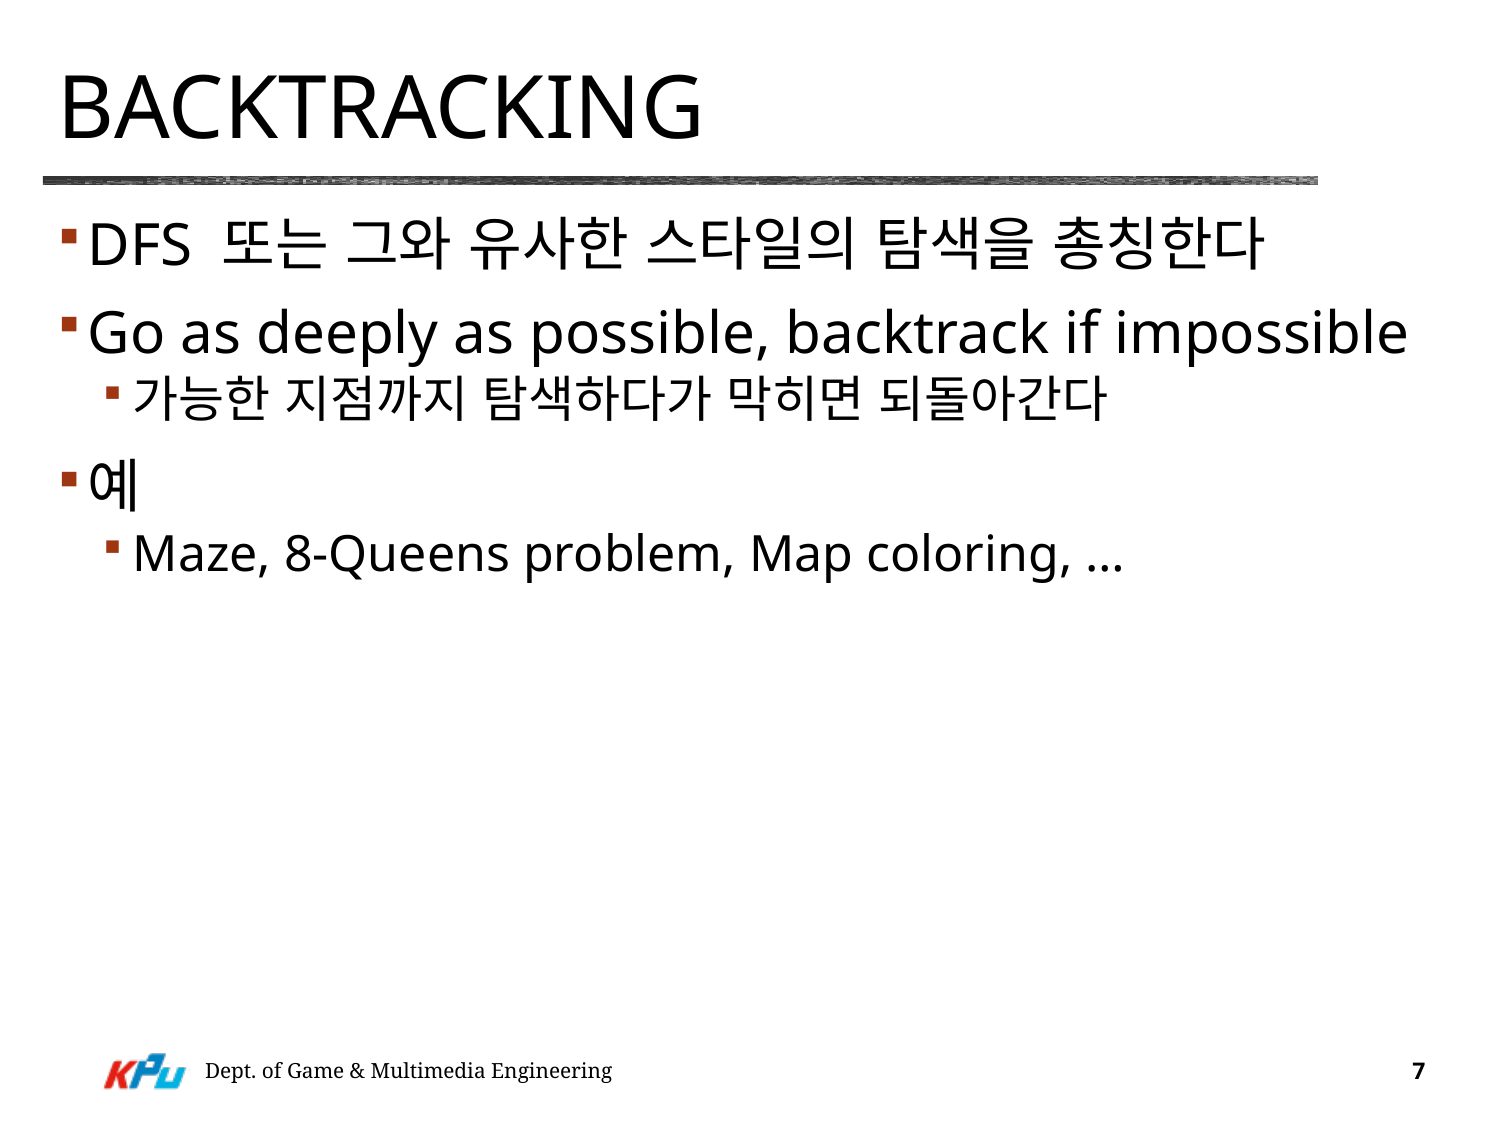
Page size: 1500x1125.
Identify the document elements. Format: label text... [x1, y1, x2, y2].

slide_number 7 [1379, 1042, 1459, 1103]
picture [92, 1030, 191, 1120]
title Backtracking [42, 39, 1458, 182]
footer Dept. of Game & Multimedia Engineering [190, 1042, 879, 1103]
list DFS 또는 그와 유사한 스타일의 탐색을 총칭한다 Go as deeply as possible, backtrack if impossible 가능한 지점까지 탐색하다가 막히면 되돌아간다 예 Maze, 8-Queens problem, Map coloring, … [42, 207, 1458, 1013]
